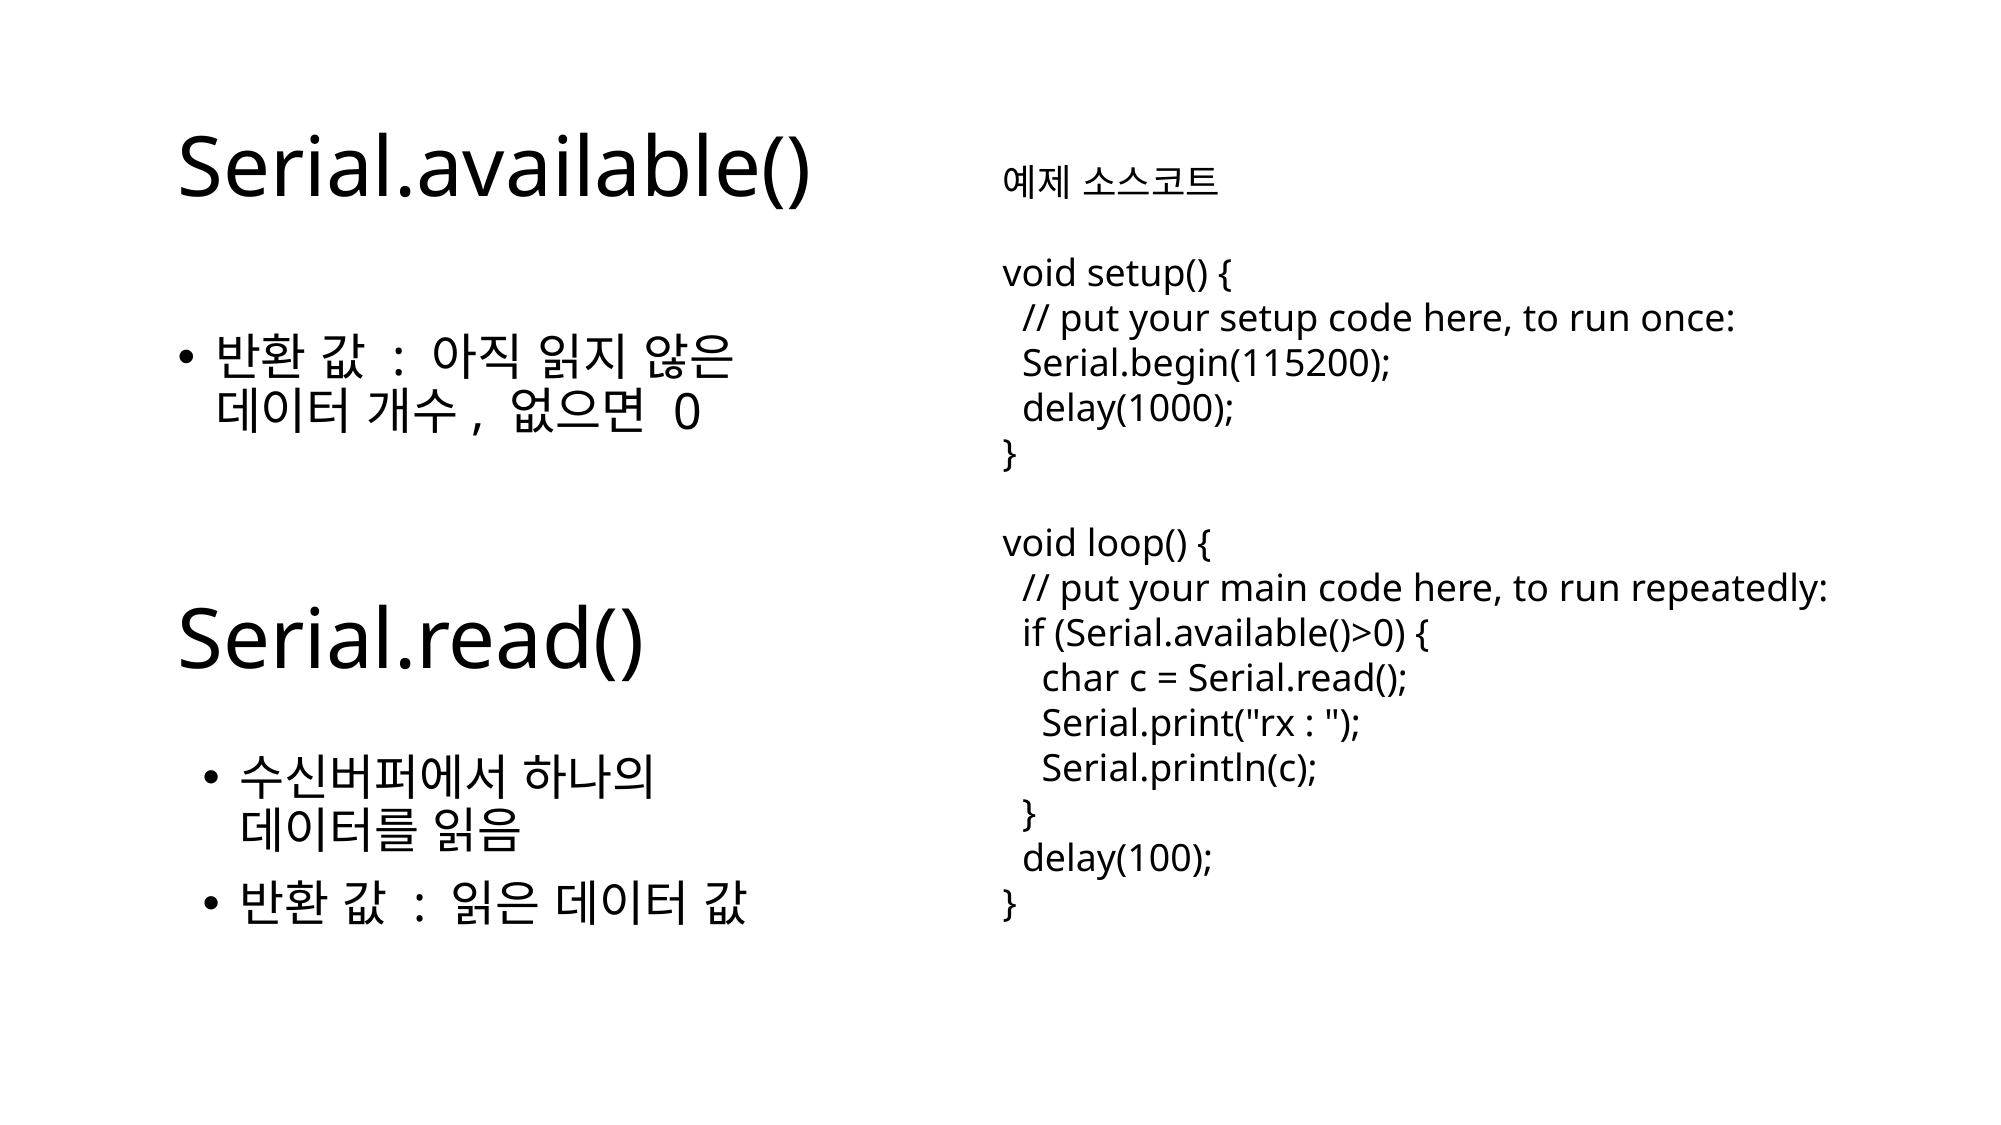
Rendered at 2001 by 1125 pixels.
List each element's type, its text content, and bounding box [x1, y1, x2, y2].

text_box Serial.available() [162, 84, 827, 253]
text_box 예제 소스코트 void setup() { // put your setup code here, to run once: Serial.begin(115200); delay(1000); } void loop() { // put your main code here, to run repeatedly: if (Serial.available()>0) { char c = Serial.read(); Serial.print("rx : "); Serial.println(c); } delay(100); } [987, 151, 1924, 932]
title Serial.read() [162, 557, 827, 726]
text_box 반환 값 : 아직 읽지 않은 데이터 개수, 없으면 0 [162, 324, 827, 481]
list 수신버퍼에서 하나의 데이터를 읽음 반환 값 : 읽은 데이터 값 [187, 745, 852, 940]
